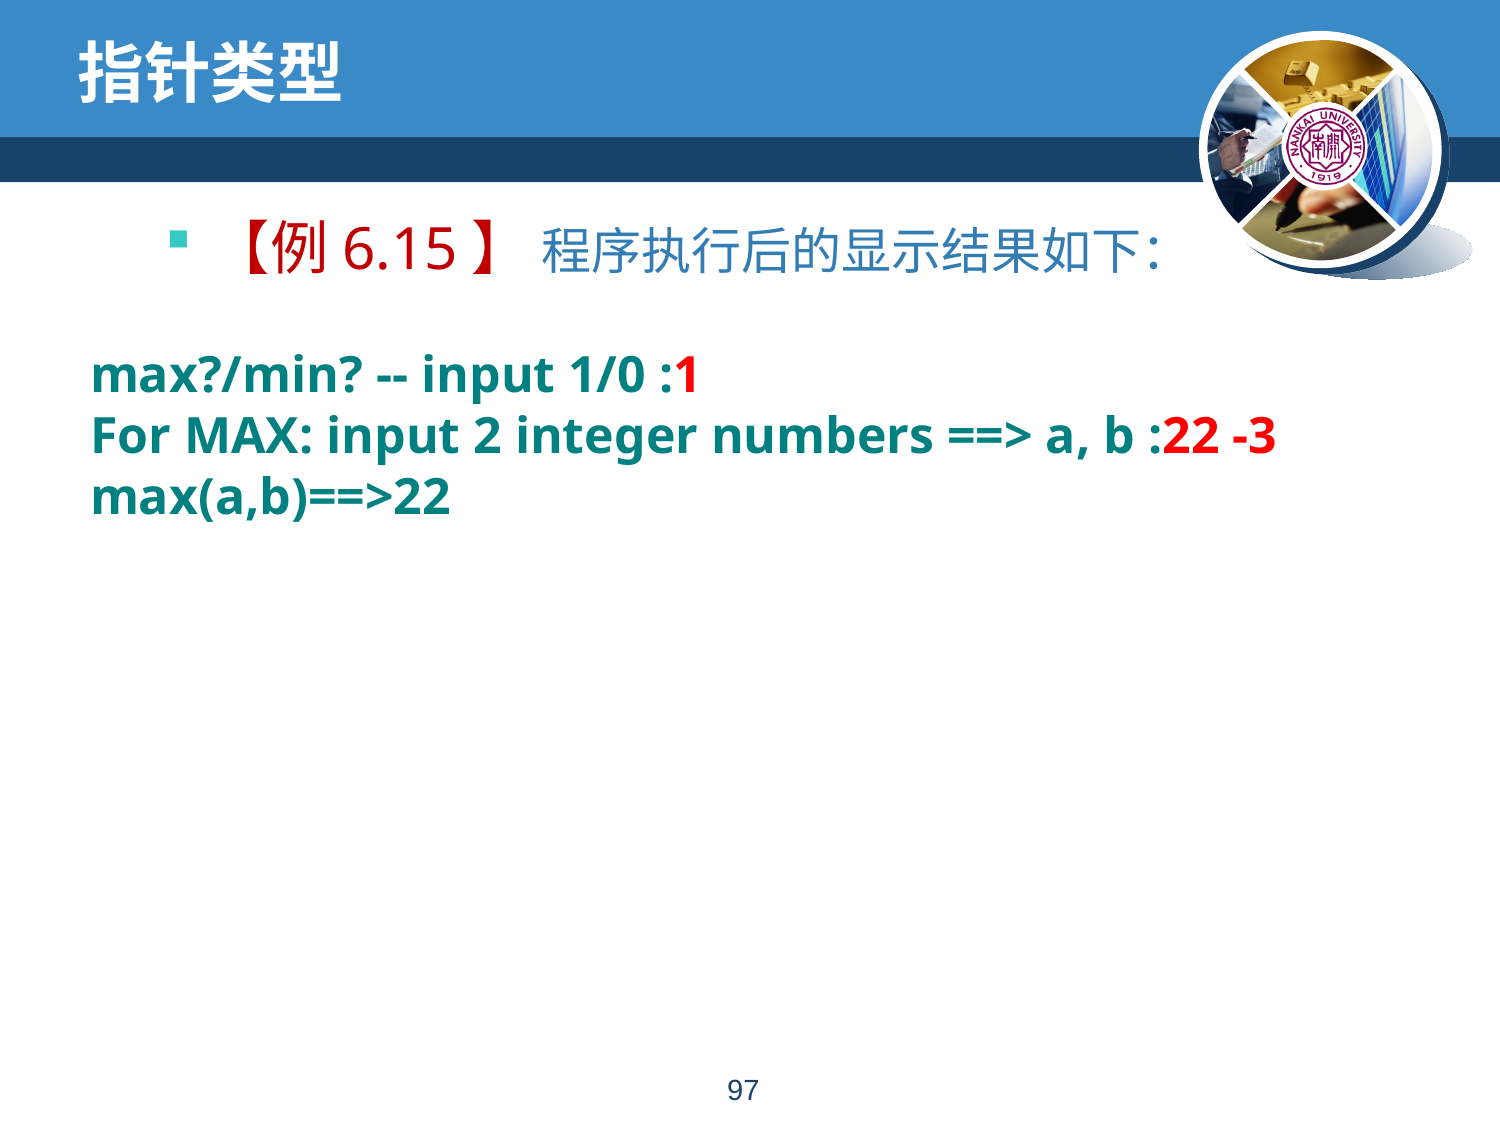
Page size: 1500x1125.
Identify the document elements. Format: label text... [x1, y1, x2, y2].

slide_number 96 [607, 1063, 879, 1112]
list 【例6.15】 程序执行后的显示结果如下： max?/min? -- input 1/0 :1 For MAX: input 2 integer numbers ==> a, b :22 -3 max(a,b)==>22 [75, 203, 1425, 1065]
title 指针类型 [62, 24, 1275, 118]
picture [1207, 40, 1433, 203]
